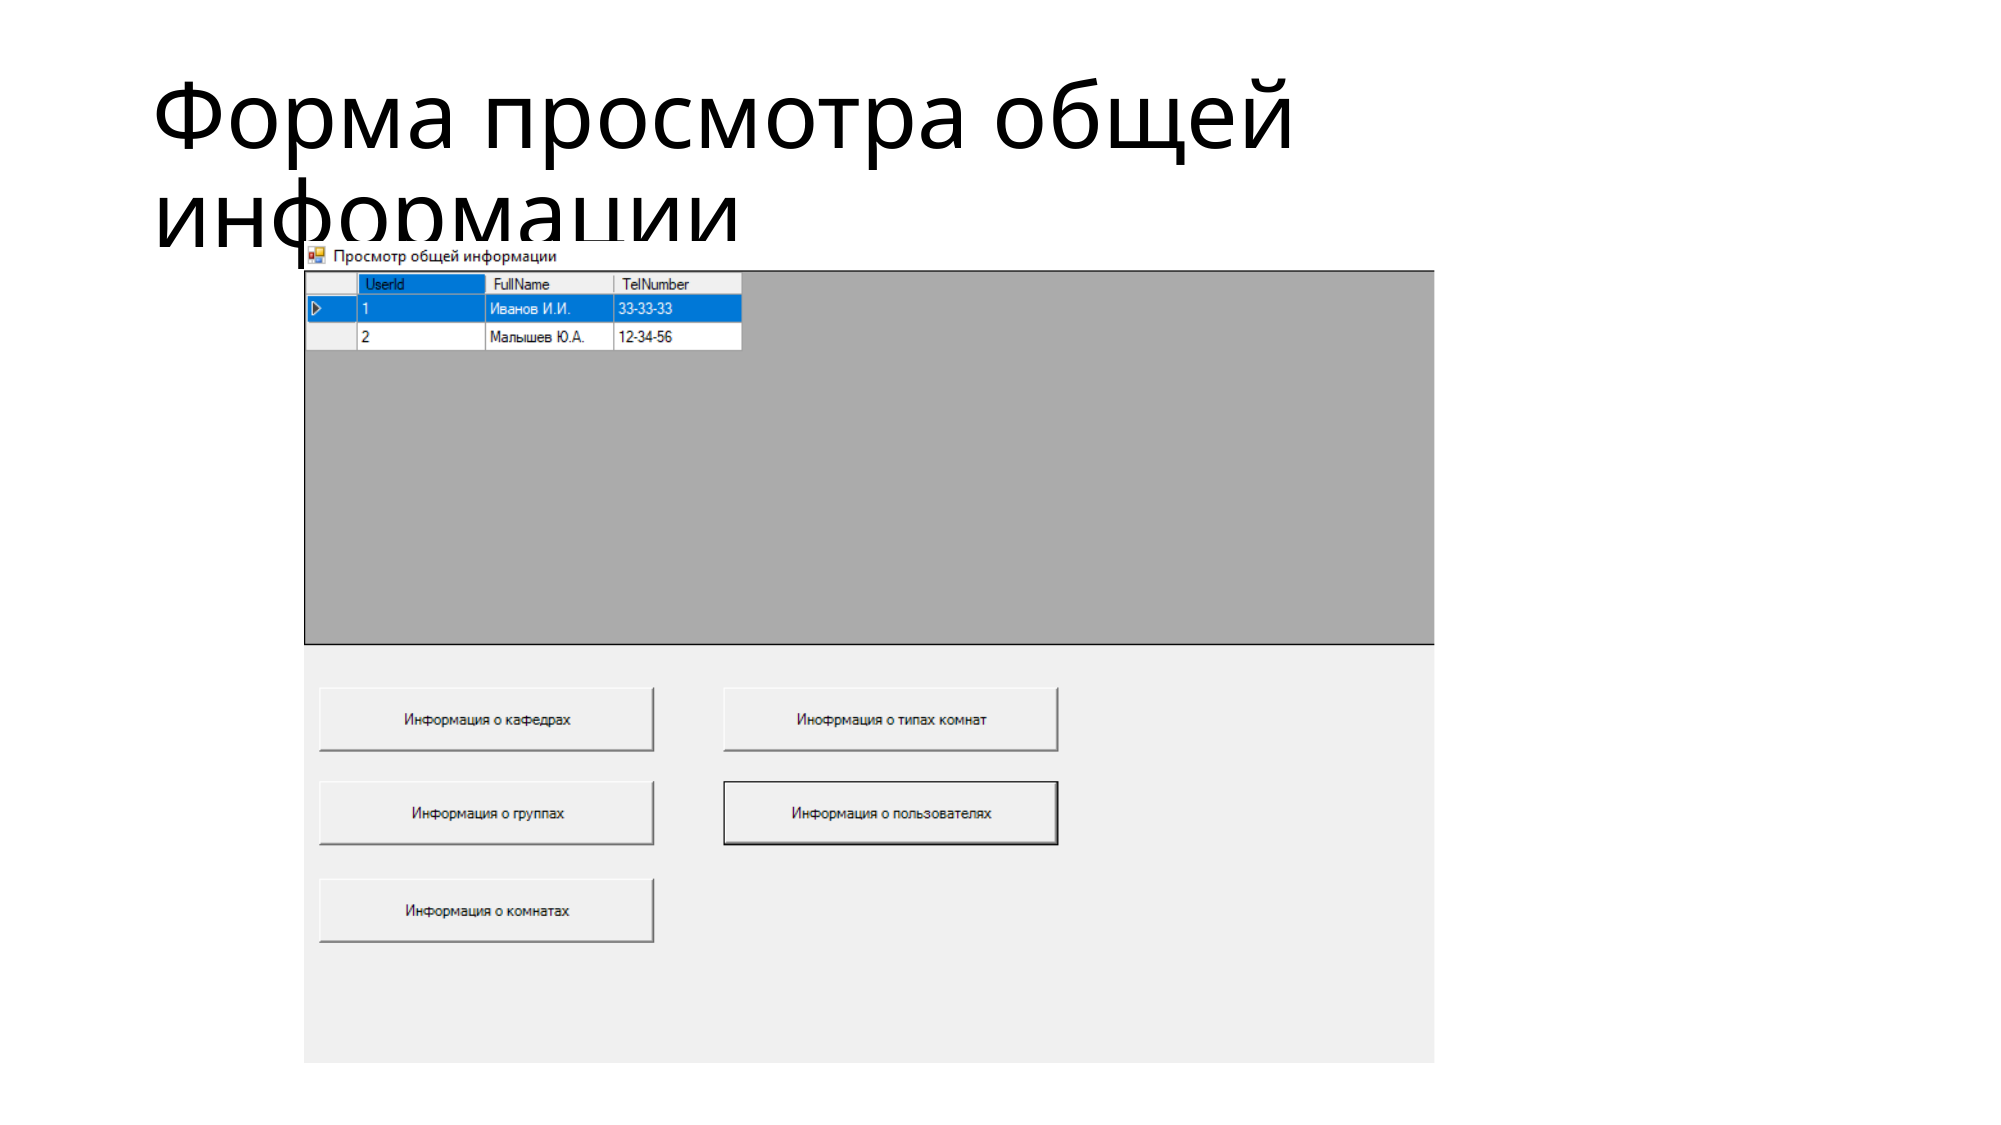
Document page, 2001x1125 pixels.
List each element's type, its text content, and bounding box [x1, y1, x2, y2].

title Форма просмотра общей информации [137, 59, 1863, 278]
picture [303, 241, 1435, 1063]
